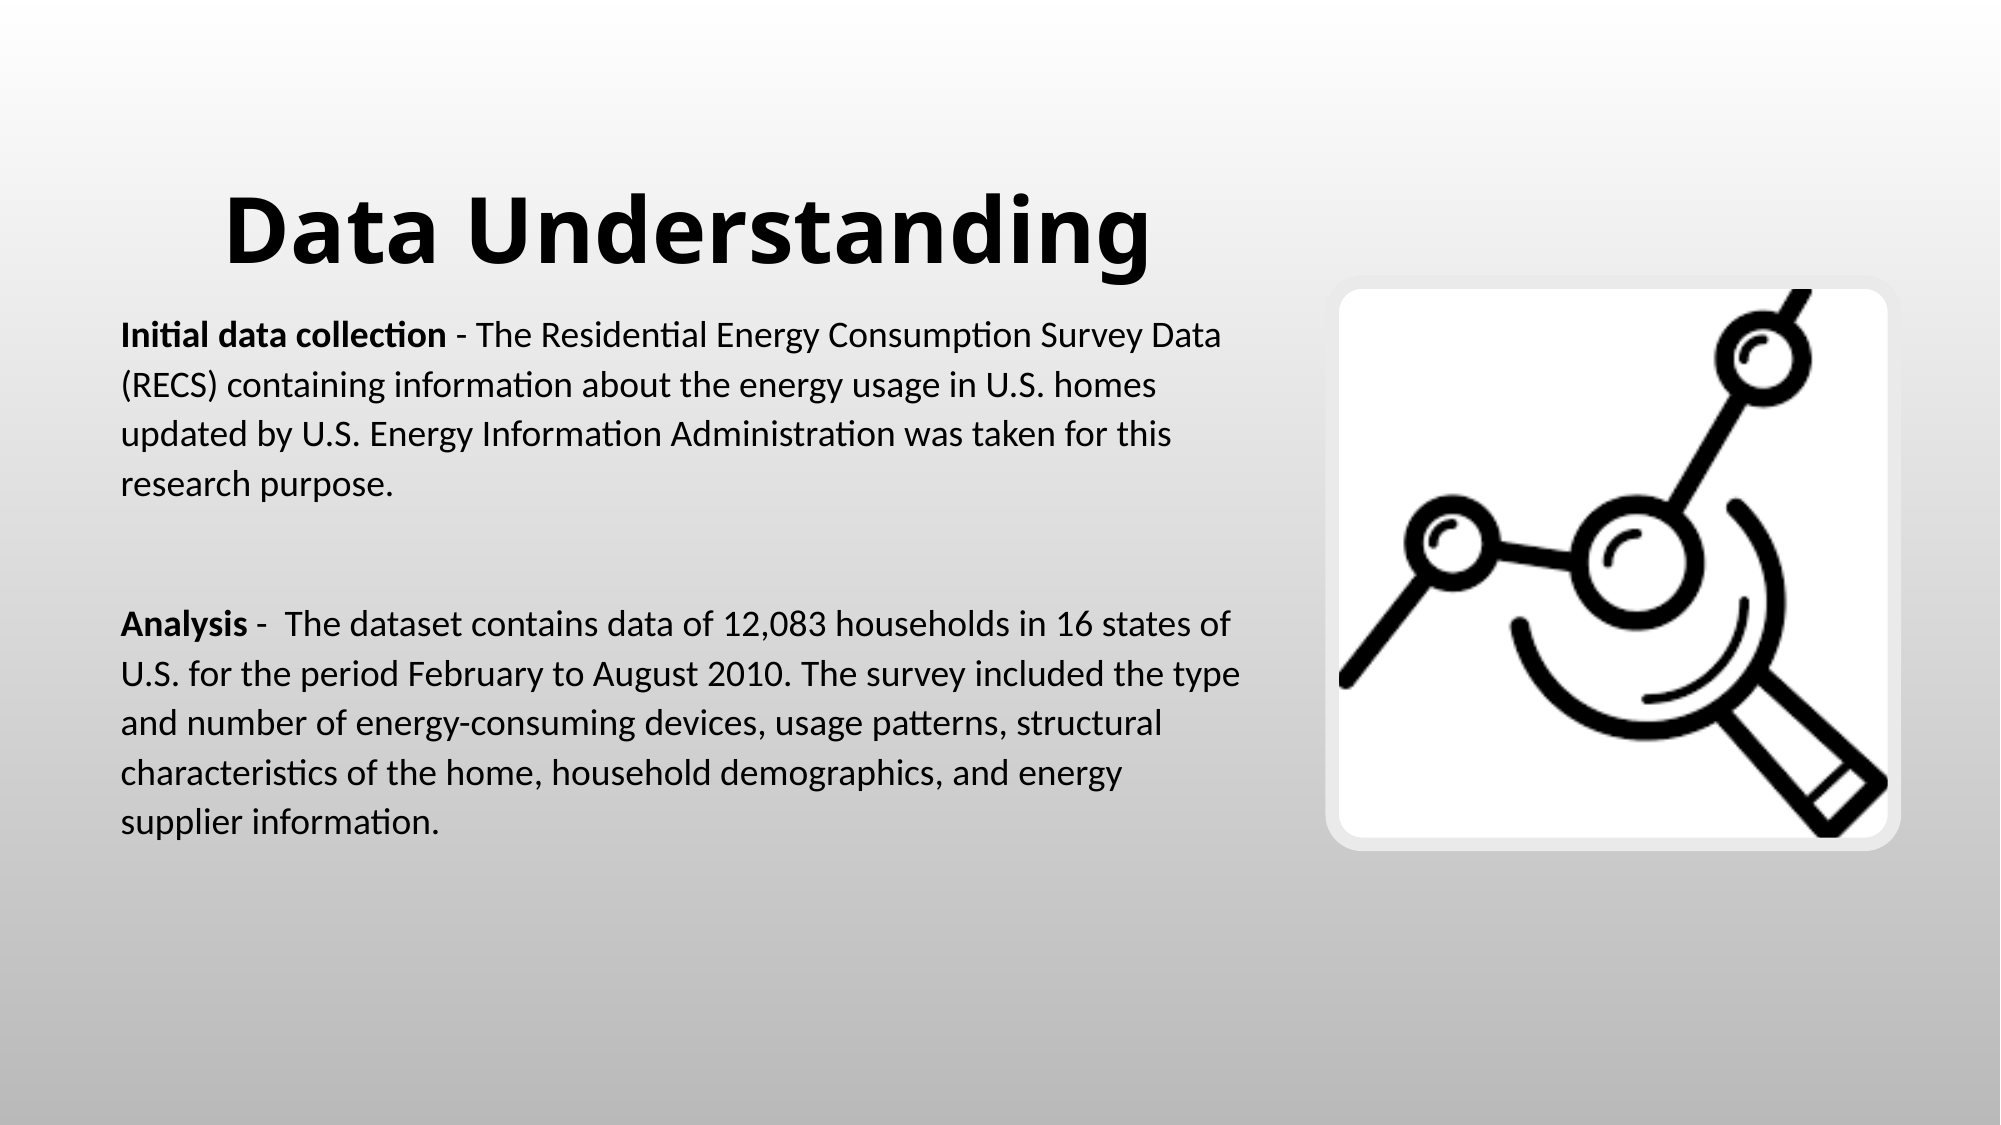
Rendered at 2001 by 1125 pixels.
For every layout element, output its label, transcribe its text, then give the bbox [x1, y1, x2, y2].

picture [1332, 282, 1895, 845]
title Data Understanding [149, 105, 1227, 298]
list Initial data collection - The Residential Energy Consumption Survey Data (RECS) containing information about the energy usage in U.S. homes updated by U.S. Energy Information Administration was taken for this research purpose. Analysis - The dataset contains data of 12,083 households in 16 states of U.S. for the period February to August 2010. The survey included the type and number of energy-consuming devices, usage patterns, structural characteristics of the home, household demographics, and energy supplier information. [105, 298, 1260, 1024]
